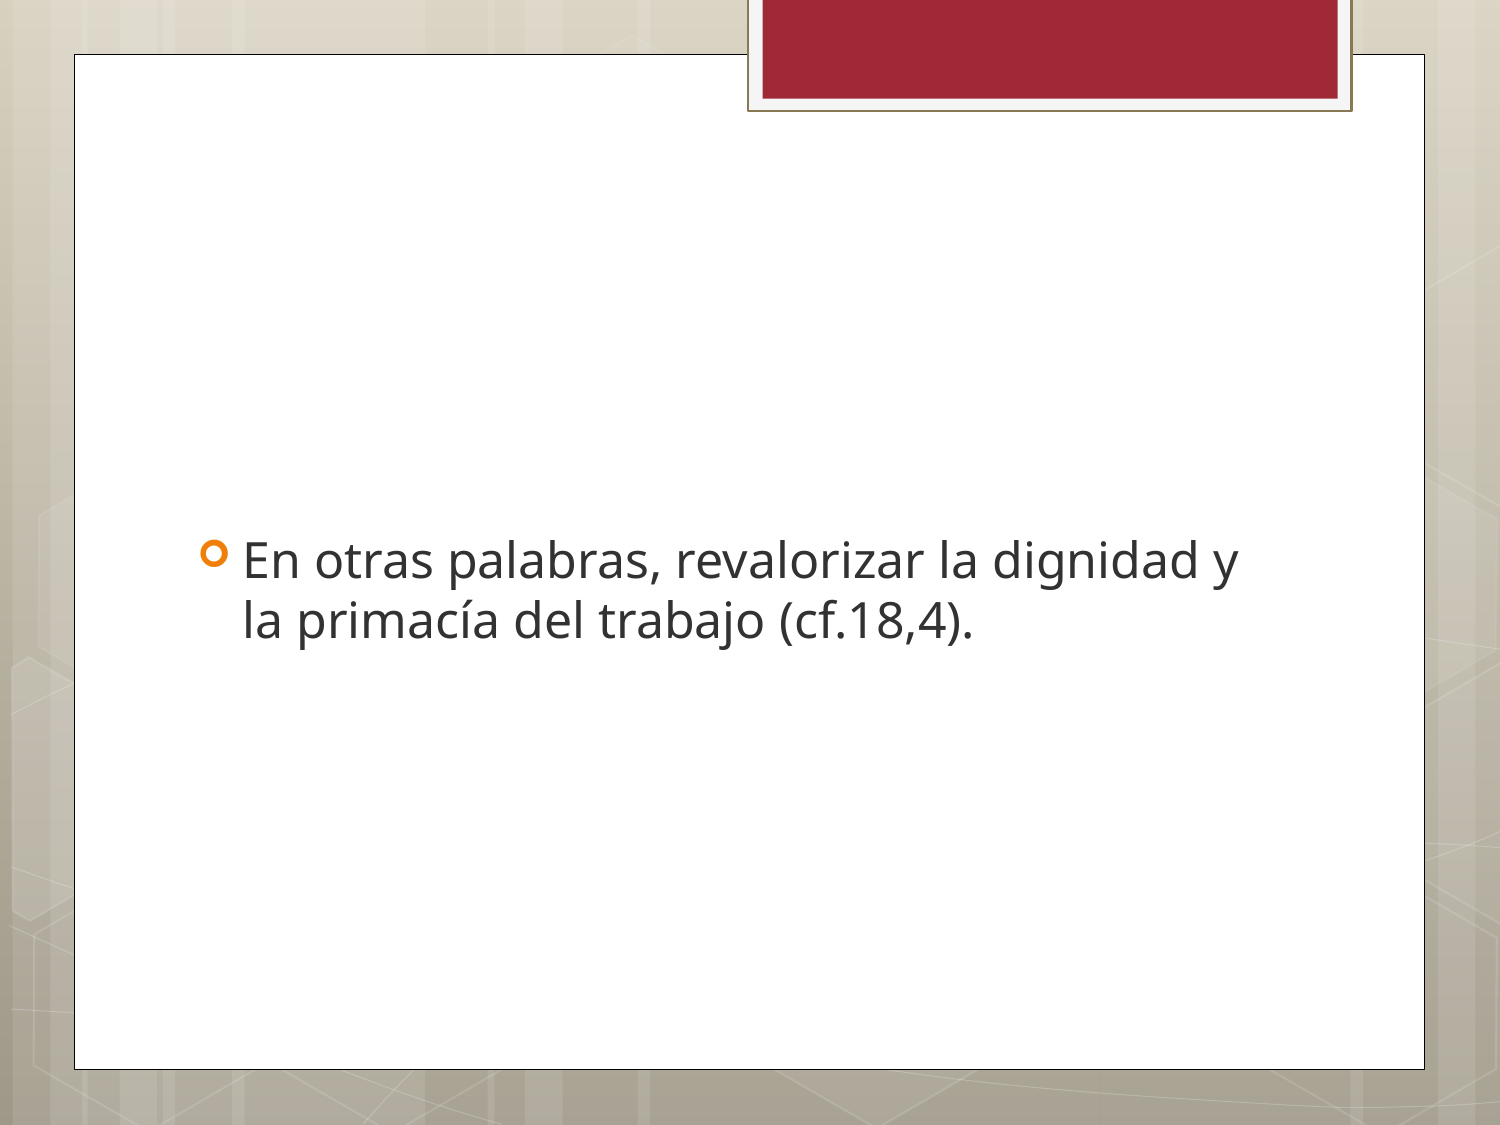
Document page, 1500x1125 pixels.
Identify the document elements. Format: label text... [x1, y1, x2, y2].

list En otras palabras, revalorizar la dignidad y la primacía del trabajo (cf.18,4). [171, 381, 1283, 957]
